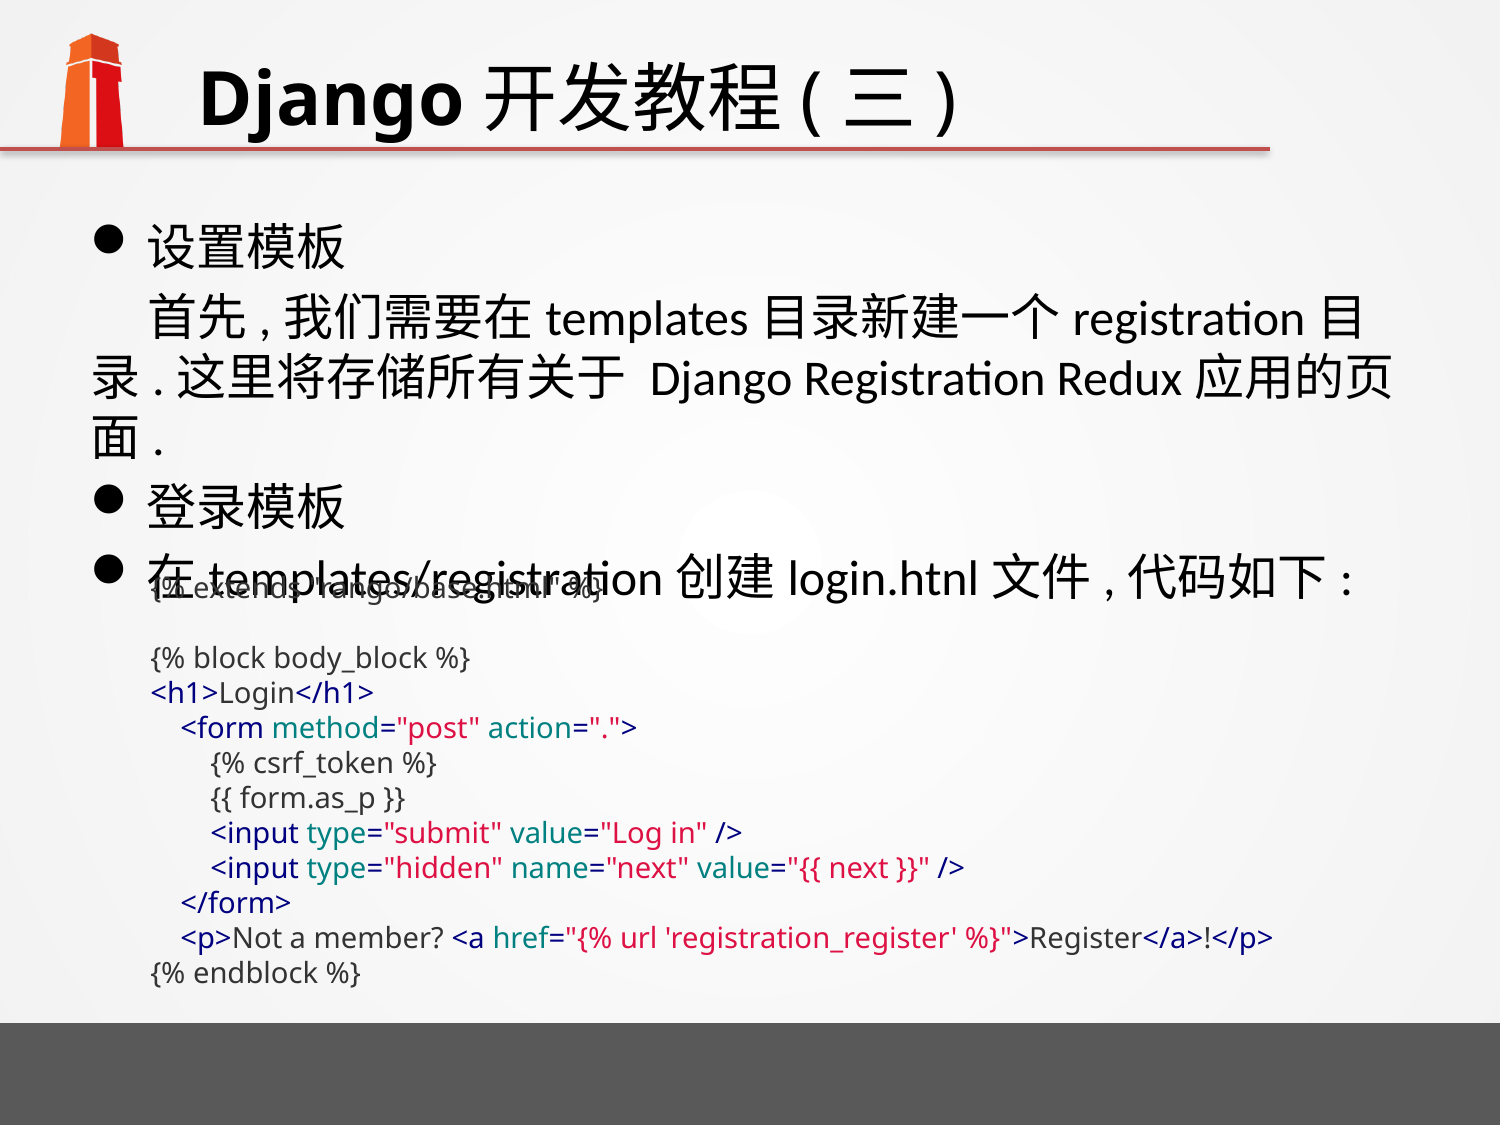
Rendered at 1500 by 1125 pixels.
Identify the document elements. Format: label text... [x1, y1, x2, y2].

text_box {% extends "rango/base.html" %} {% block body_block %} <h1>Login</h1> <form method="post" action="."> {% csrf_token %} {{ form.as_p }} <input type="submit" value="Log in" /> <input type="hidden" name="next" value="{{ next }}" /> </form> <p>Not a member? <a href="{% url 'registration_register' %}">Register</a>!</p> {% endblock %} [135, 562, 1388, 997]
title Django开发教程(三) [183, 42, 1270, 149]
picture [16, 11, 166, 147]
list 设置模板 首先,我们需要在templates目录新建一个registration目录.这里将存储所有关于 Django Registration Redux应用的页面. 登录模板 在templates/registration创建login.htnl文件,代码如下: [75, 208, 1425, 1005]
